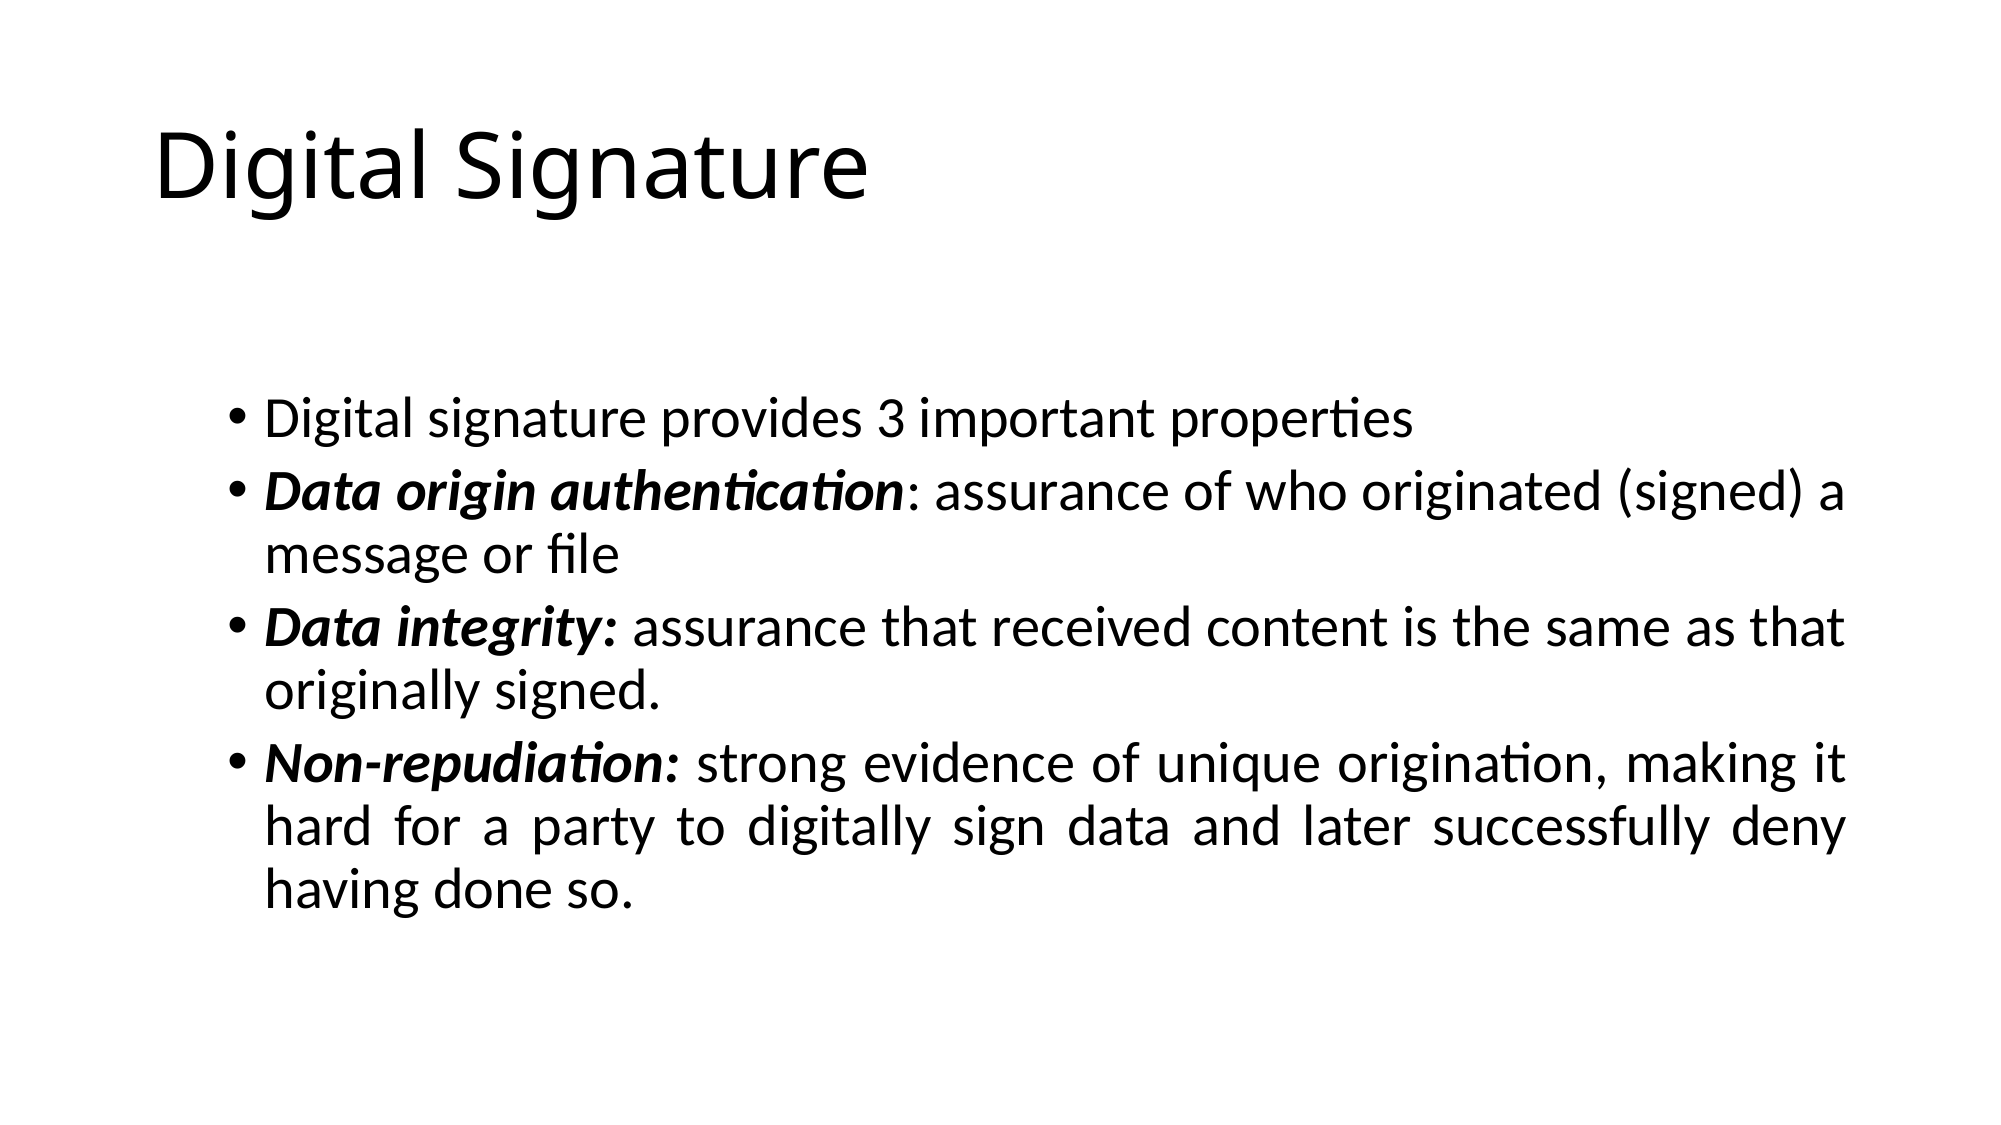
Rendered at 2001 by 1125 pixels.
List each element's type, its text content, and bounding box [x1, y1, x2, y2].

title Digital Signature [137, 59, 1863, 278]
list Digital signature provides 3 important properties Data origin authentication: assurance of who originated (signed) a message or file Data integrity: assurance that received content is the same as that originally signed. Non-repudiation: strong evidence of unique origination, making it hard for a party to digitally sign data and later successfully deny having done so. [137, 299, 1863, 1014]
